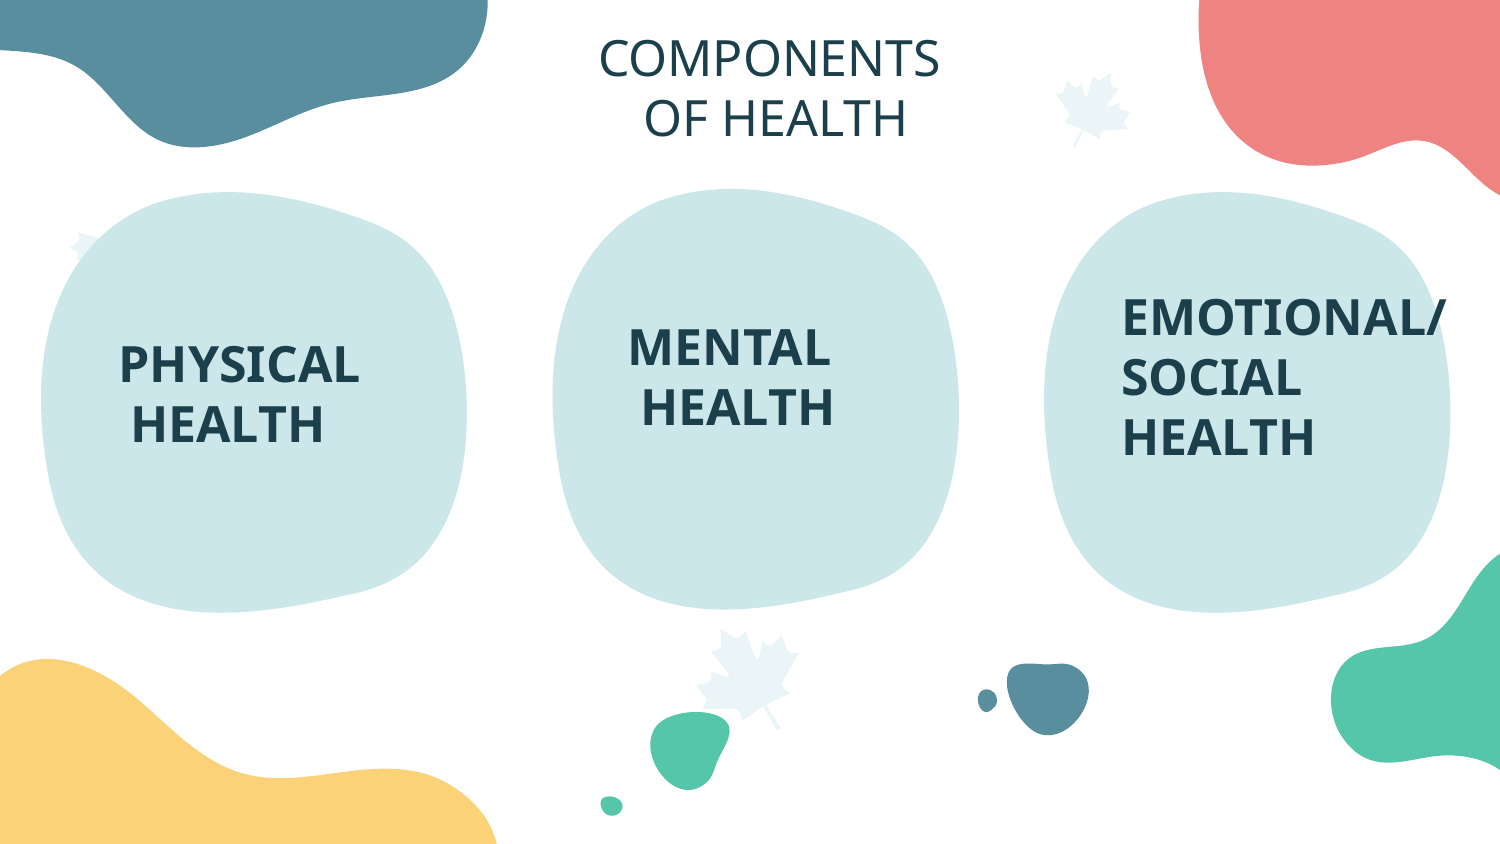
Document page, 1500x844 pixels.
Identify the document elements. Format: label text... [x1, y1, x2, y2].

text_box MENTAL HEALTH [612, 307, 940, 443]
text_box [41, 192, 467, 613]
text_box [1044, 192, 1446, 613]
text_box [968, 632, 1107, 756]
text_box EMOTIONAL/SOCIAL HEALTH [1106, 277, 1467, 473]
text_box [552, 188, 959, 610]
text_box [599, 703, 743, 817]
text_box PHYSICAL HEALTH [103, 325, 416, 460]
title COMPONENTS OF HEALTH [0, 55, 1500, 117]
